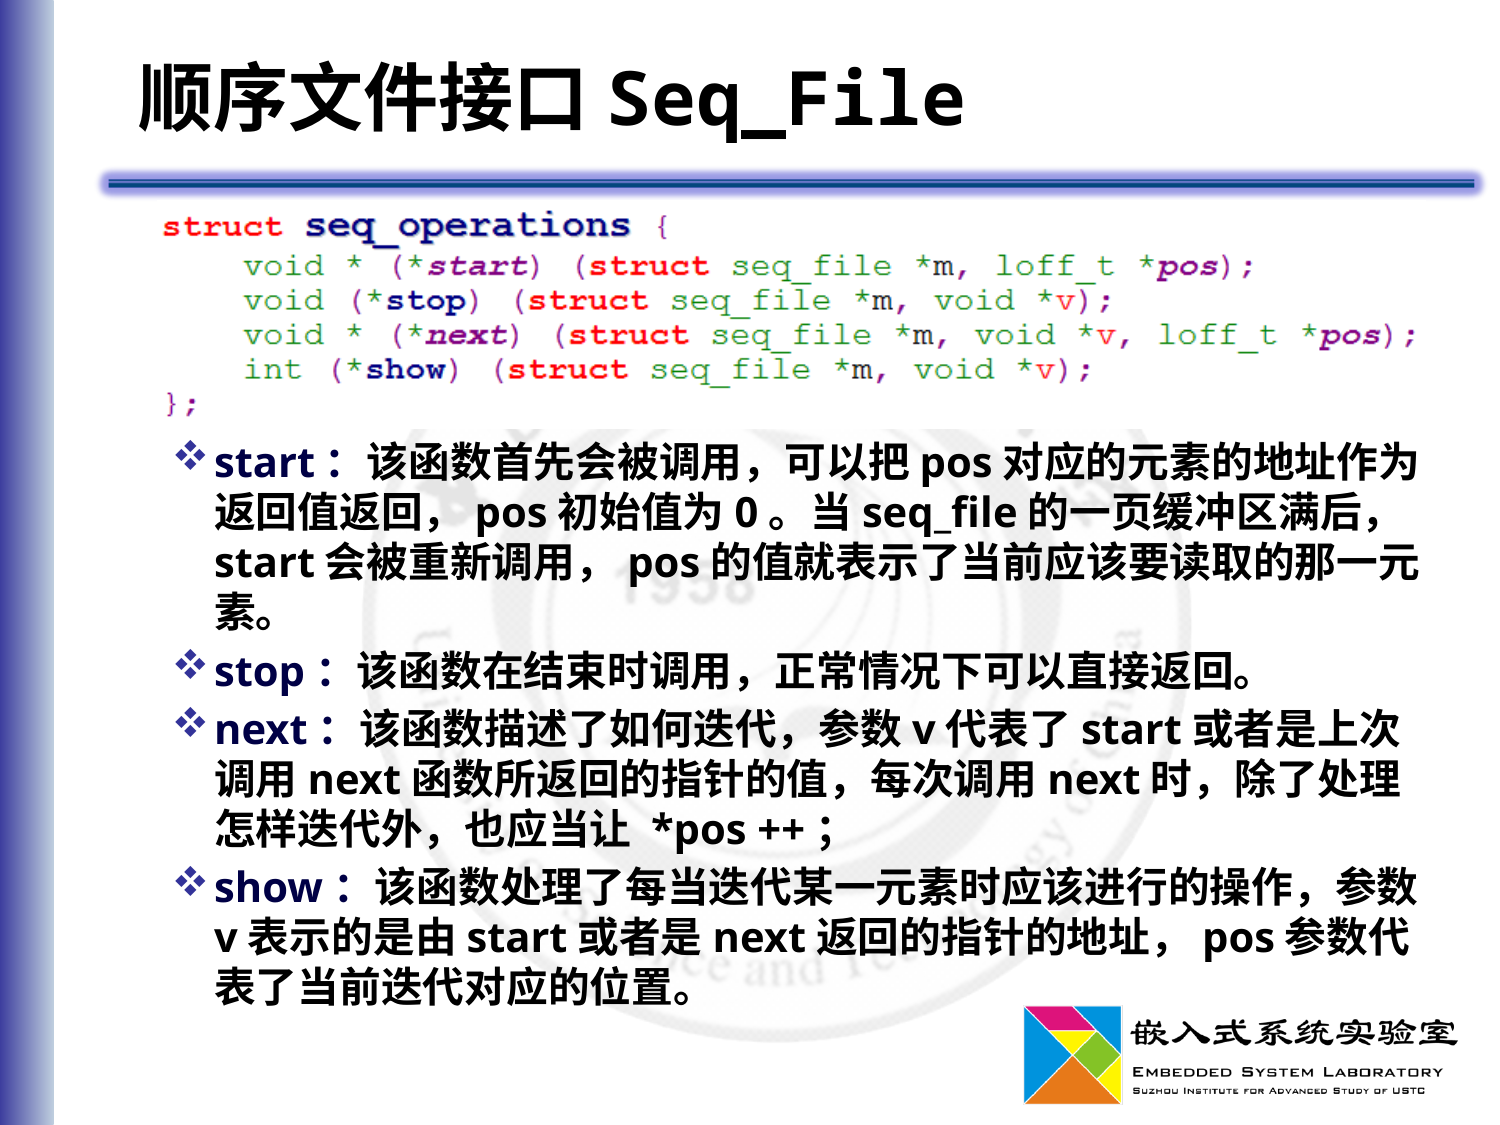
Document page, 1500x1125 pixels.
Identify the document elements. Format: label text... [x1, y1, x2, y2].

title 顺序文件接口Seq_File [123, 42, 1459, 150]
picture [336, 1004, 1459, 1105]
picture [88, 160, 1495, 207]
text_box start：该函数首先会被调用，可以把pos对应的元素的地址作为返回值返回，pos初始值为0。当seq_file的一页缓冲区满后，start会被重新调用，pos的值就表示了当前应该要读取的那一元素。 stop：该函数在结束时调用，正常情况下可以直接返回。 next：该函数描述了如何迭代，参数v代表了start或者是上次调用next函数所返回的指针的值，每次调用next时，除了处理怎样迭代外，也应当让 *pos ++； show：该函数处理了每当迭代某一元素时应该进行的操作，参数v表示的是由start或者是next返回的指针的地址，pos参数代表了当前迭代对应的位置。 [156, 428, 1446, 1024]
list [156, 199, 1426, 429]
